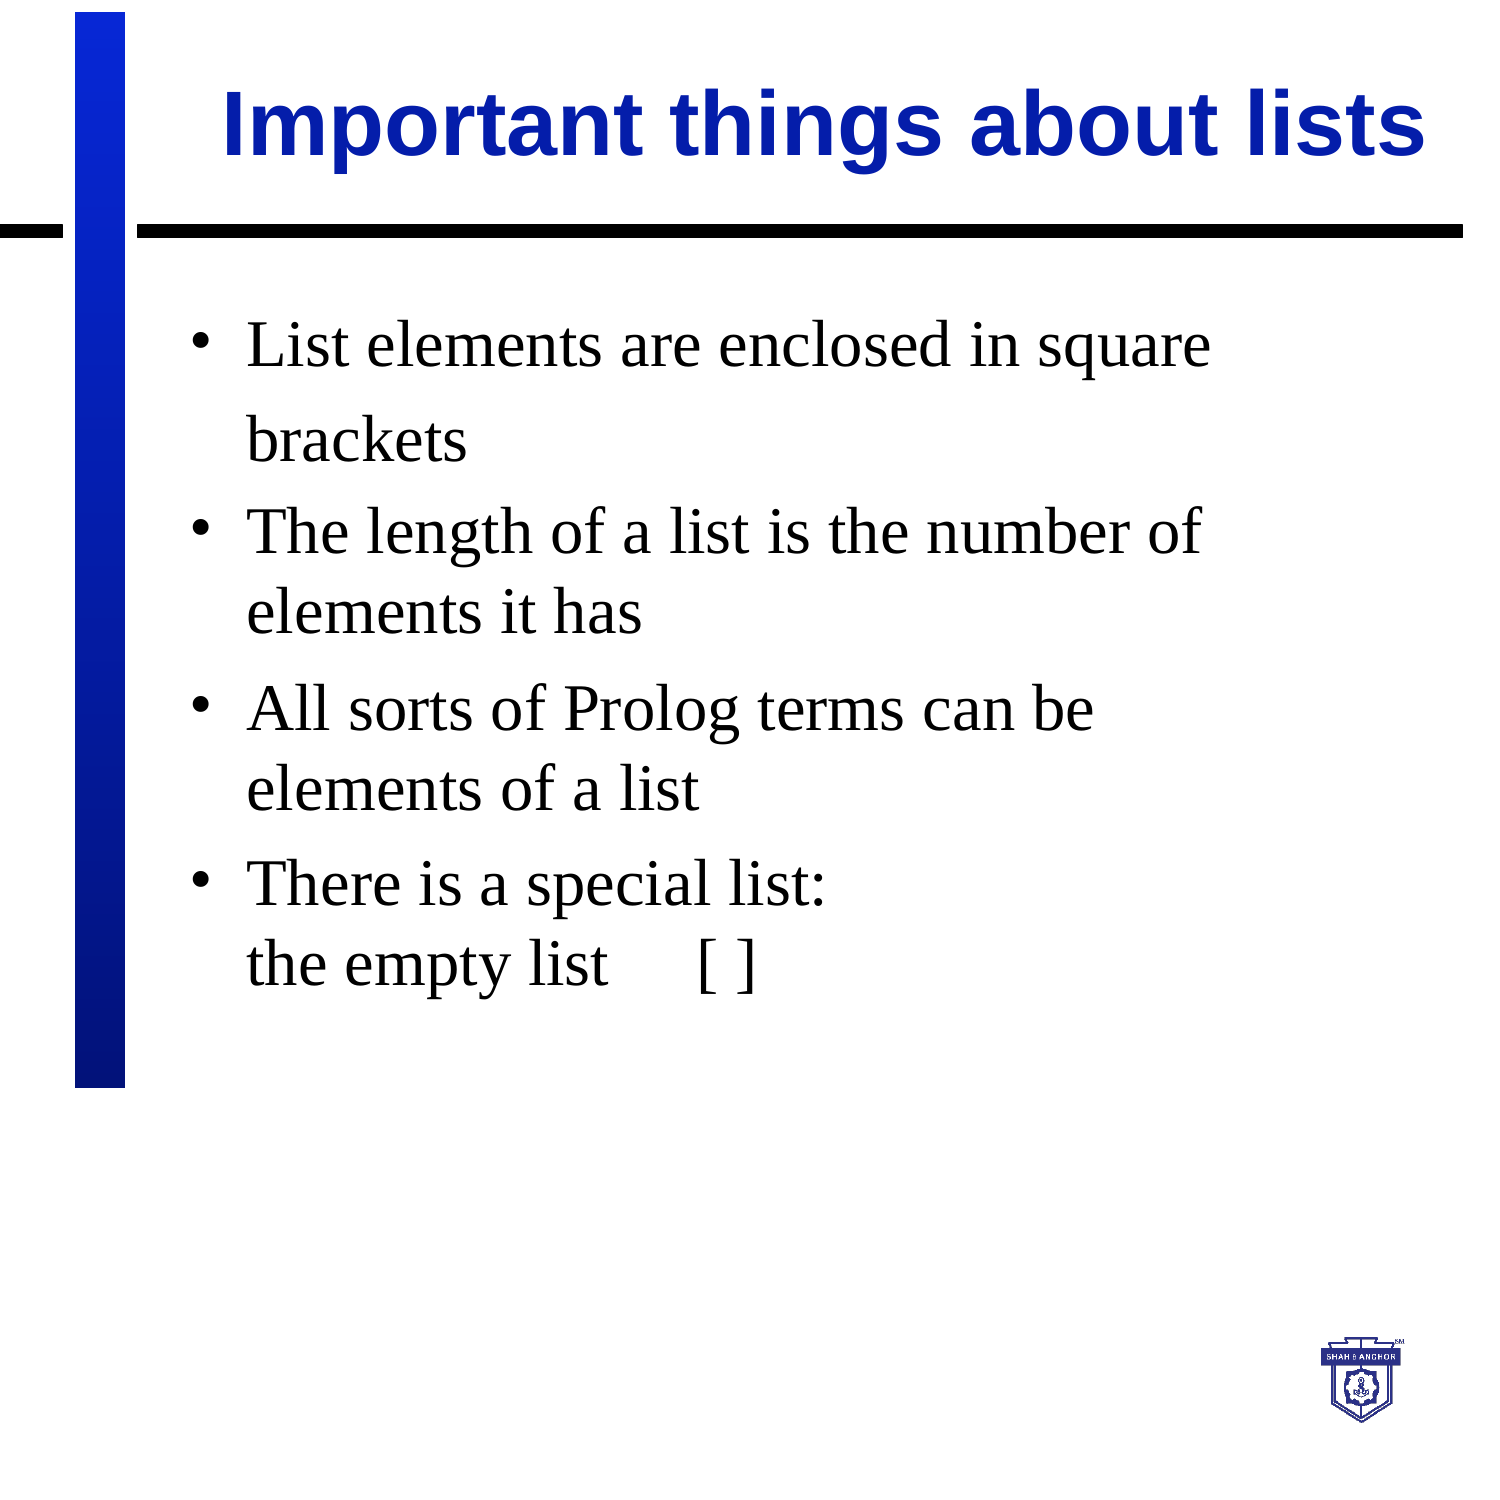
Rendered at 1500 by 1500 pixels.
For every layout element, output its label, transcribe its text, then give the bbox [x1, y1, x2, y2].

title Important things about lists [219, 61, 1432, 315]
picture [75, 12, 125, 1088]
text_box List elements are enclosed in square brackets The length of a list is the number of elements it has All sorts of Prolog terms can be elements of a list There is a special list: the empty list [ ] [187, 280, 1334, 999]
picture [1320, 1337, 1406, 1423]
